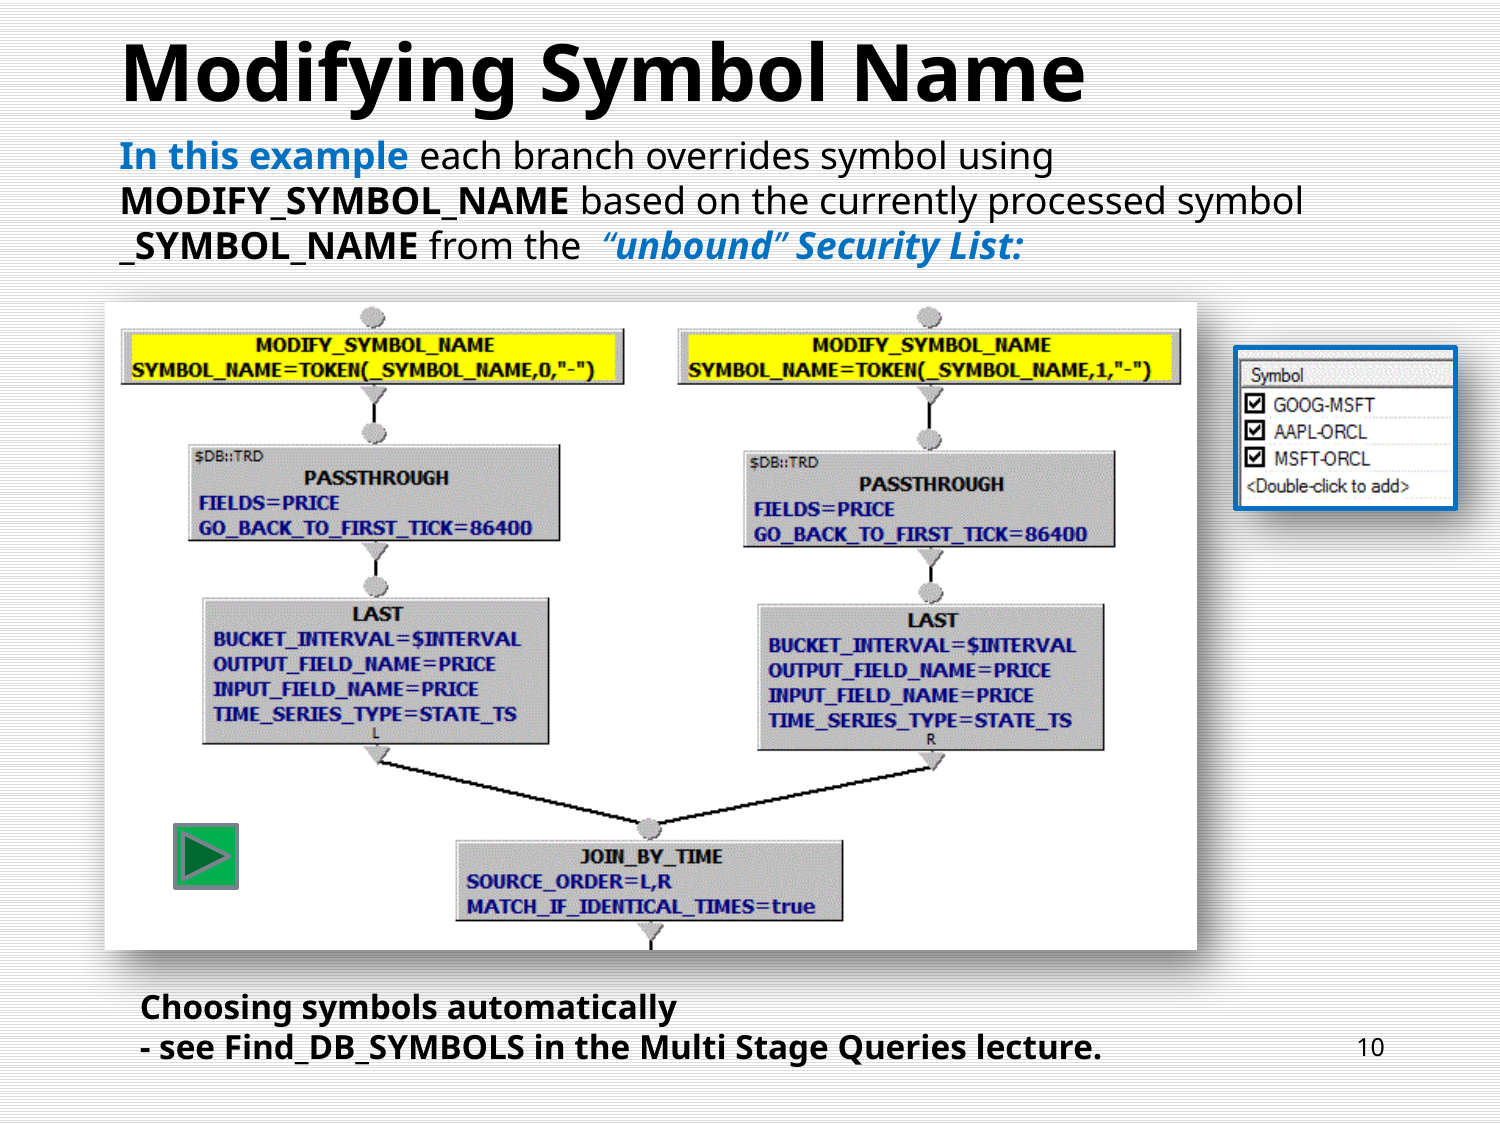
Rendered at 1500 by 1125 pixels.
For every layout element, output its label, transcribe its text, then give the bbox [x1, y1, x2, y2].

picture [104, 302, 1198, 951]
picture [1237, 349, 1454, 507]
text_box In this example each branch overrides symbol using MODIFY_SYMBOL_NAME based on the currently processed symbol _SYMBOL_NAME from the “unbound” Security List: [104, 125, 1363, 275]
slide_number 10 [1074, 1024, 1401, 1103]
text_box Choosing symbols automatically - see Find_DB_SYMBOLS in the Multi Stage Queries lecture. [125, 979, 1300, 1074]
text_box Modifying Symbol Name [104, 0, 1418, 125]
